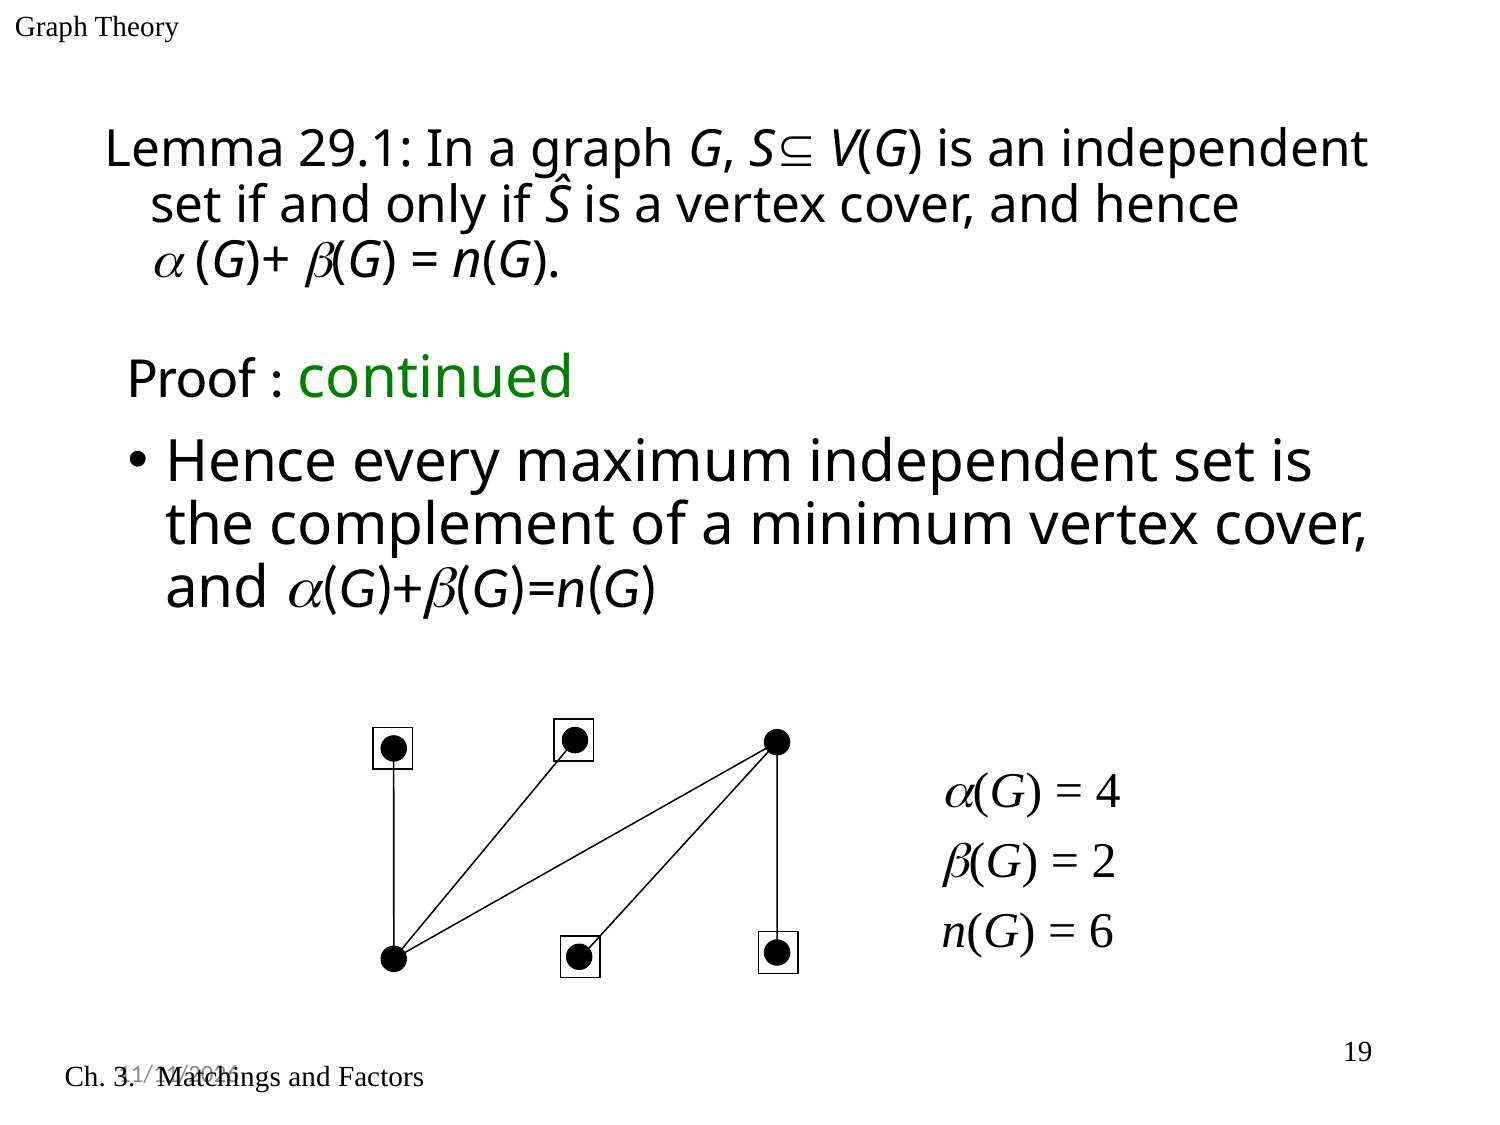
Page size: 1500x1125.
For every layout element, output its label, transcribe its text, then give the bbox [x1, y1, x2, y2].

text_box (G) = 4 (G) = 2 n(G) = 6 [926, 750, 1235, 1050]
list Proof : continued Hence every maximum independent set is the complement of a minimum vertex cover, and (G)+(G)=n(G) [112, 339, 1388, 678]
title Lemma 29.1: In a graph G, S V(G) is an independent set if and only if Ŝ is a vertex cover, and hence  (G)+ (G) = n(G). [89, 99, 1388, 311]
text_box 19 [1074, 1024, 1388, 1100]
text_box [758, 931, 798, 974]
text_box [372, 727, 413, 770]
text_box Graph Theory [0, 0, 313, 75]
text_box Ch. 3. Matchings and Factors [0, 1049, 490, 1125]
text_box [381, 735, 407, 972]
text_box [560, 935, 600, 978]
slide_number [103, 1042, 441, 1103]
text_box [764, 729, 790, 755]
text_box [554, 719, 594, 761]
